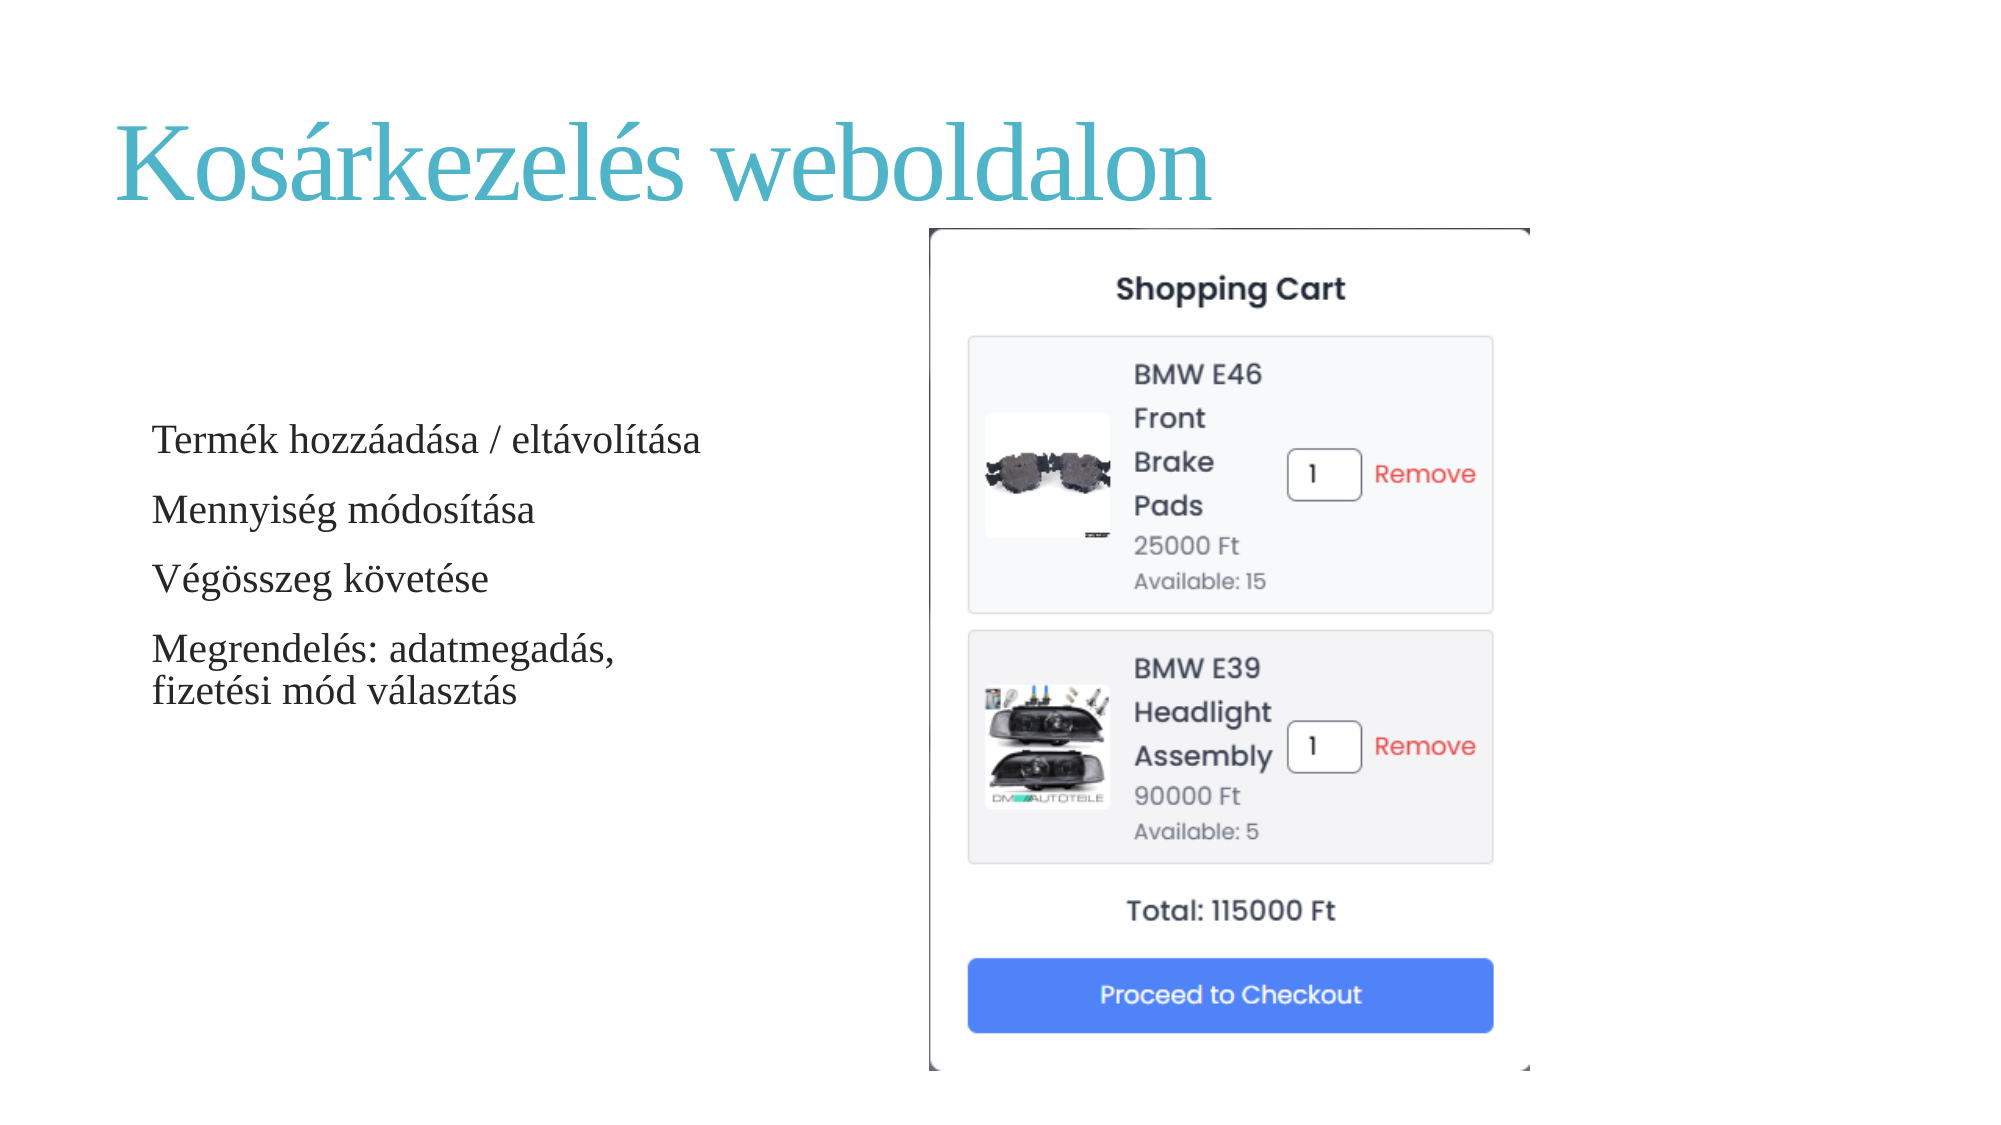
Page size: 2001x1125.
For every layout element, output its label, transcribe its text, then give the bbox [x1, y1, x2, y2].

list Termék hozzáadása / eltávolítása Mennyiség módosítása Végösszeg követése Megrendelés: adatmegadás, fizetési mód választás [121, 411, 725, 1125]
picture [929, 228, 1530, 1071]
title Kosárkezelés weboldalon [99, 30, 1867, 303]
